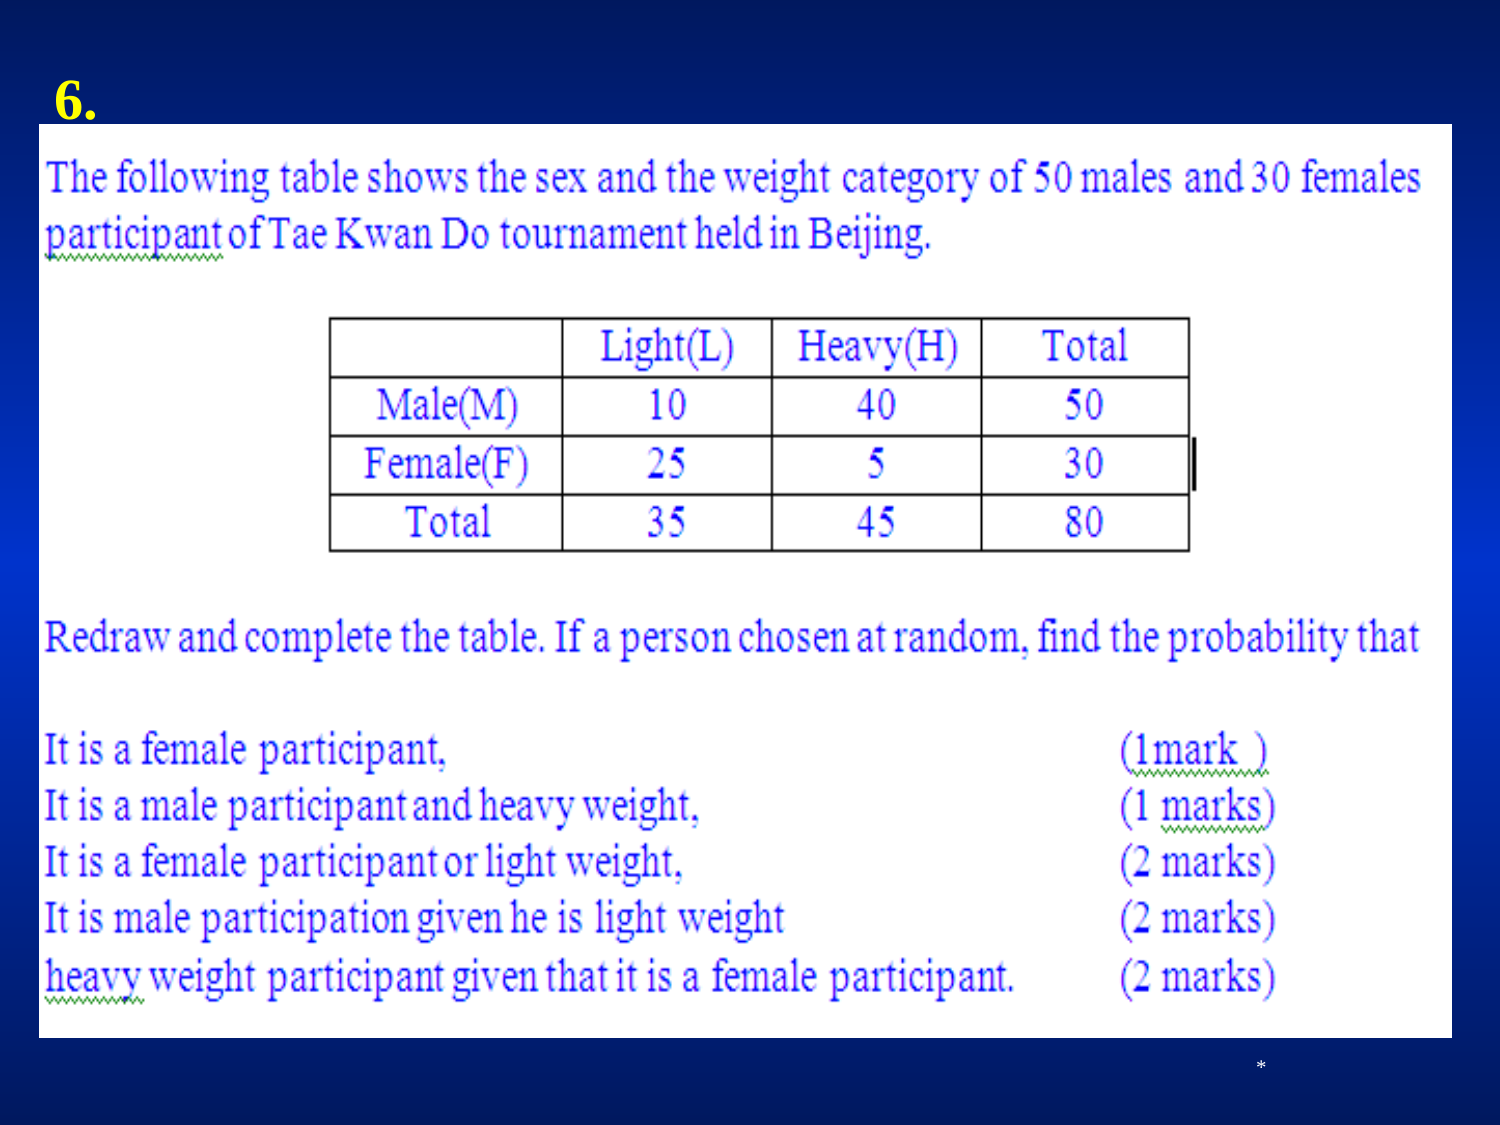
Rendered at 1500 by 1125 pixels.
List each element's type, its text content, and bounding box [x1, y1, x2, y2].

title 6. [39, 2, 1315, 124]
picture [39, 124, 1453, 1038]
